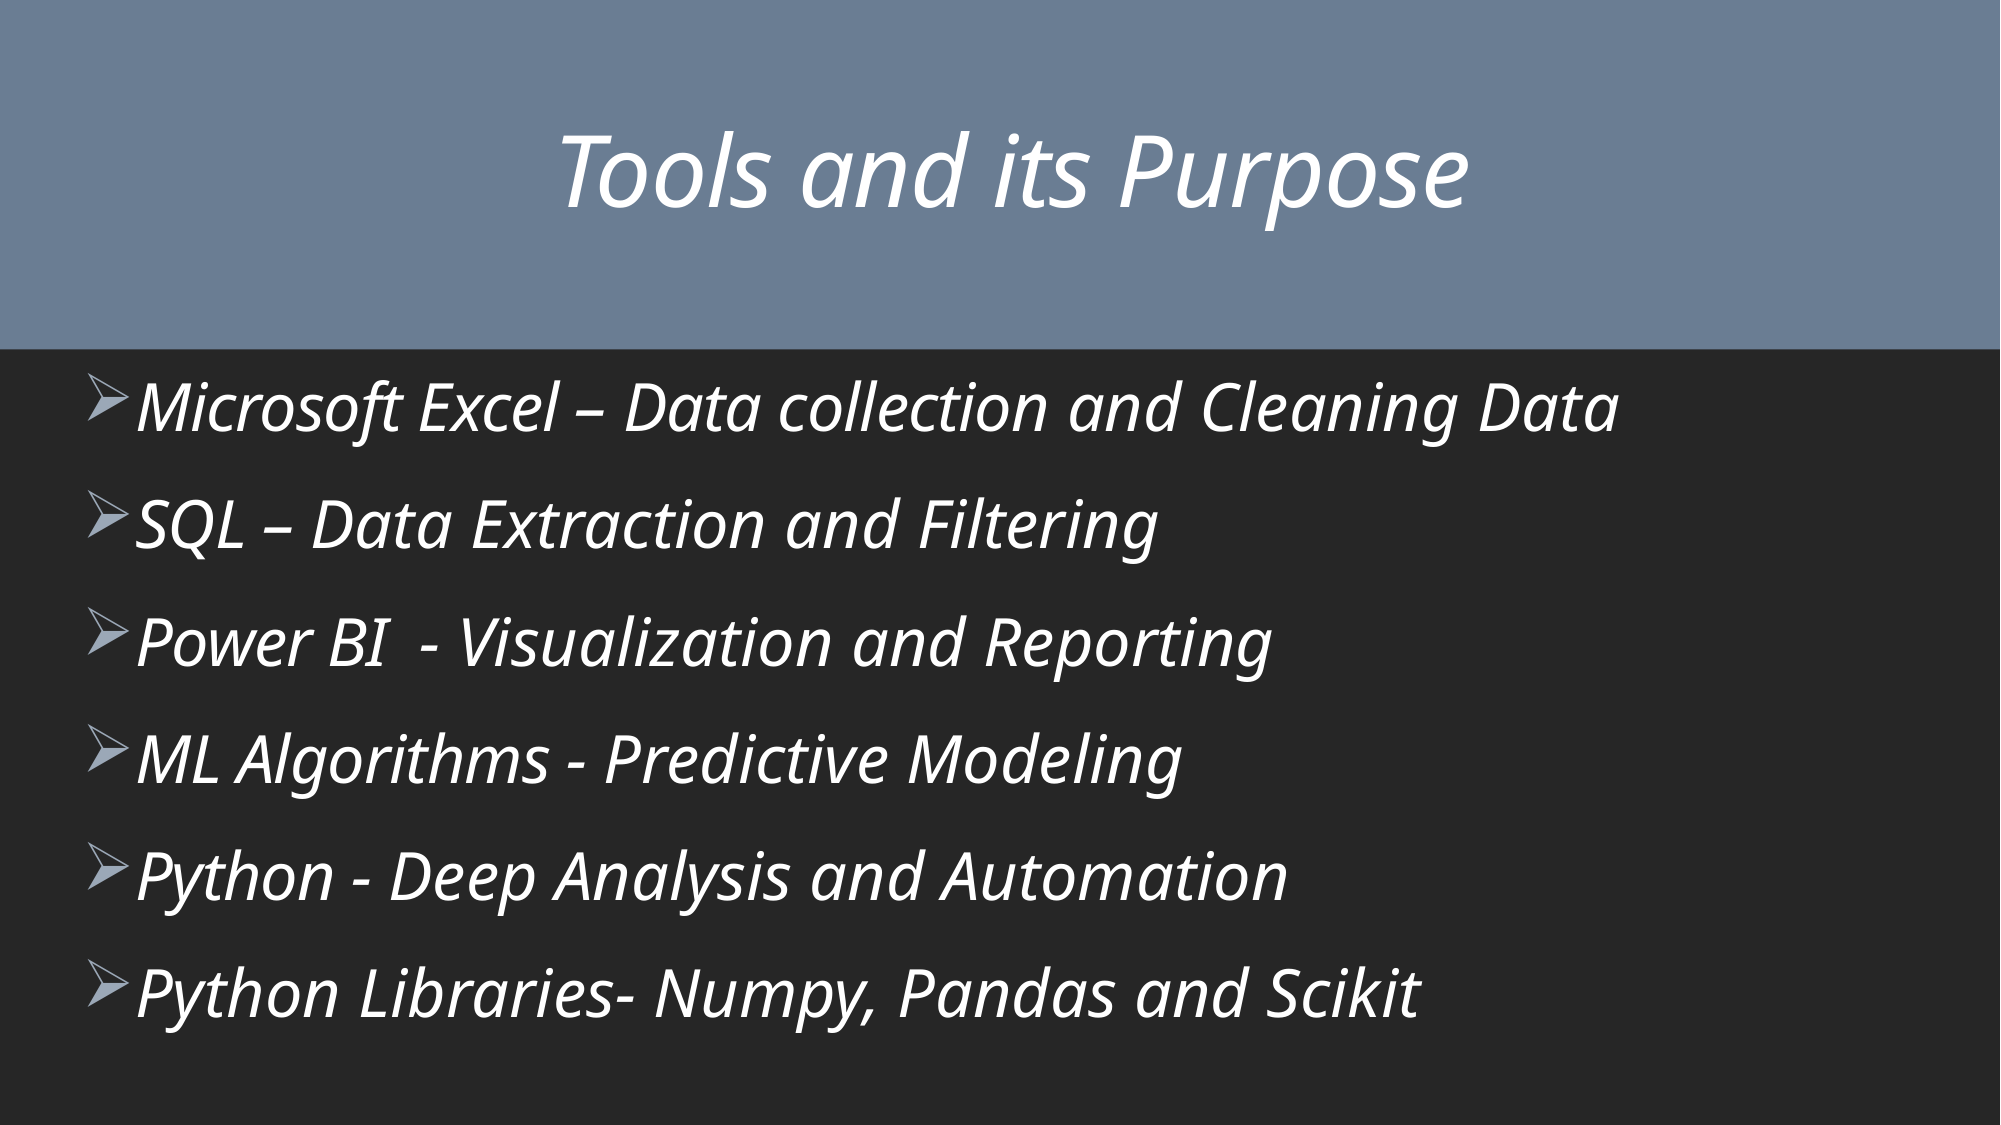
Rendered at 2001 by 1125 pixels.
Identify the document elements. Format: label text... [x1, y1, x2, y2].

list Microsoft Excel – Data collection and Cleaning Data SQL – Data Extraction and Filtering Power BI - Visualization and Reporting ML Algorithms - Predictive Modeling Python - Deep Analysis and Automation Python Libraries- Numpy, Pandas and Scikit [82, 349, 1942, 1103]
title Tools and its Purpose [0, 0, 2000, 350]
